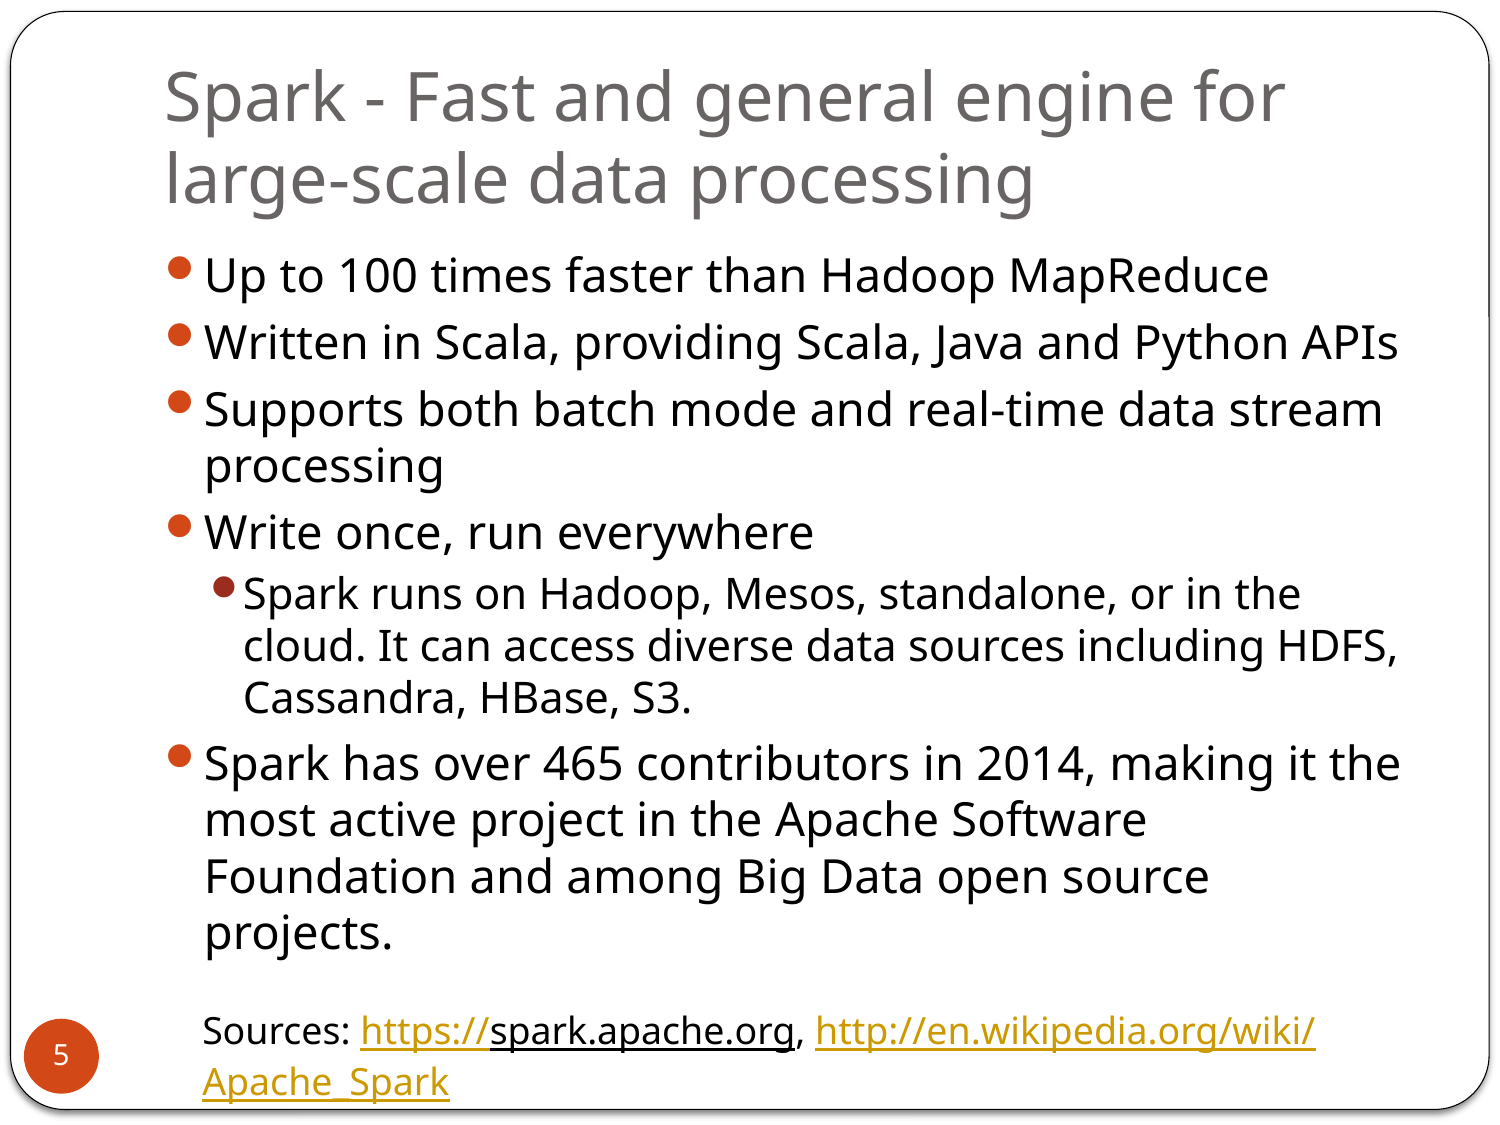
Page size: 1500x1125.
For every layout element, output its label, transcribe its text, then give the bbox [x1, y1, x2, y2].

slide_number 5 [23, 1018, 99, 1094]
list Up to 100 times faster than Hadoop MapReduce Written in Scala, providing Scala, Java and Python APIs Supports both batch mode and real-time data stream processing Write once, run everywhere Spark runs on Hadoop, Mesos, standalone, or in the cloud. It can access diverse data sources including HDFS, Cassandra, HBase, S3. Spark has over 465 contributors in 2014, making it the most active project in the Apache Software Foundation and among Big Data open source projects. [150, 237, 1425, 988]
text_box Sources: https://spark.apache.org, http://en.wikipedia.org/wiki/Apache_Spark [187, 999, 1388, 1125]
title Spark - Fast and general engine for large-scale data processing [150, 45, 1425, 233]
